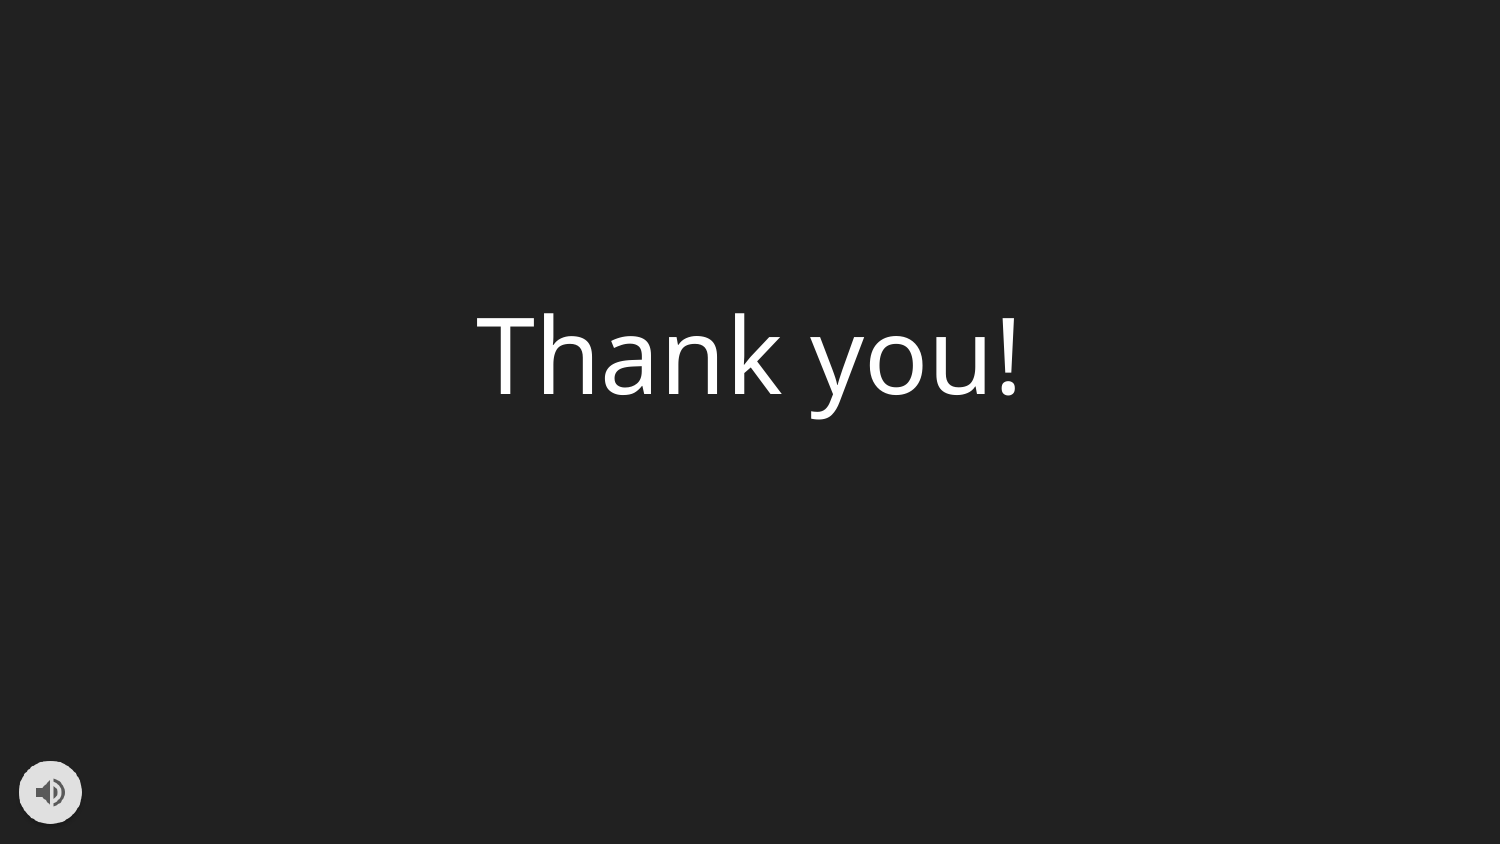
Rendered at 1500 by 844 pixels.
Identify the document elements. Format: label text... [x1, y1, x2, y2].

picture [12, 754, 88, 830]
text_box Thank you! [433, 272, 1066, 468]
